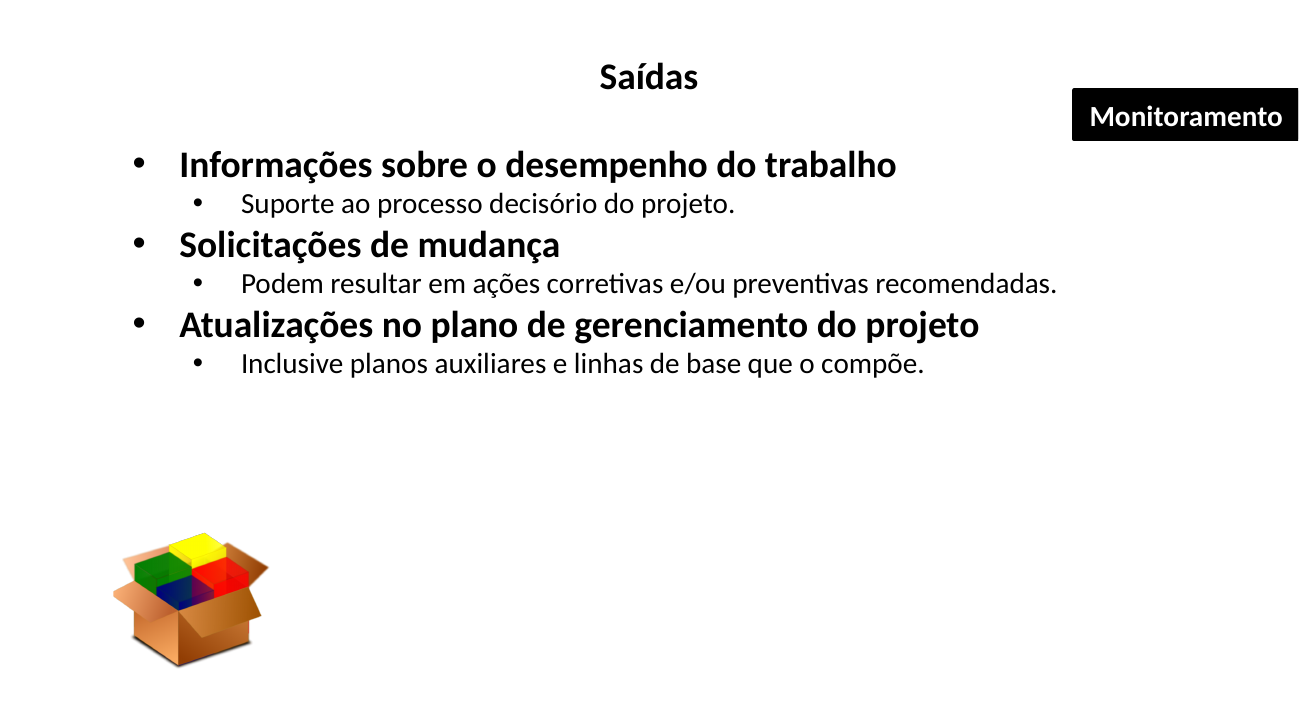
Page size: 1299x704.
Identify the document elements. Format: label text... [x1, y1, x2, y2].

picture [112, 520, 273, 672]
text_box Saídas [0, 44, 1299, 106]
text_box Monitoramento [1074, 90, 1299, 140]
text_box Informações sobre o desempenho do trabalho Suporte ao processo decisório do projeto. Solicitações de mudança Podem resultar em ações corretivas e/ou preventivas recomendadas. Atualizações no plano de gerenciamento do projeto Inclusive planos auxiliares e linhas de base que o compõe. [117, 132, 1181, 390]
